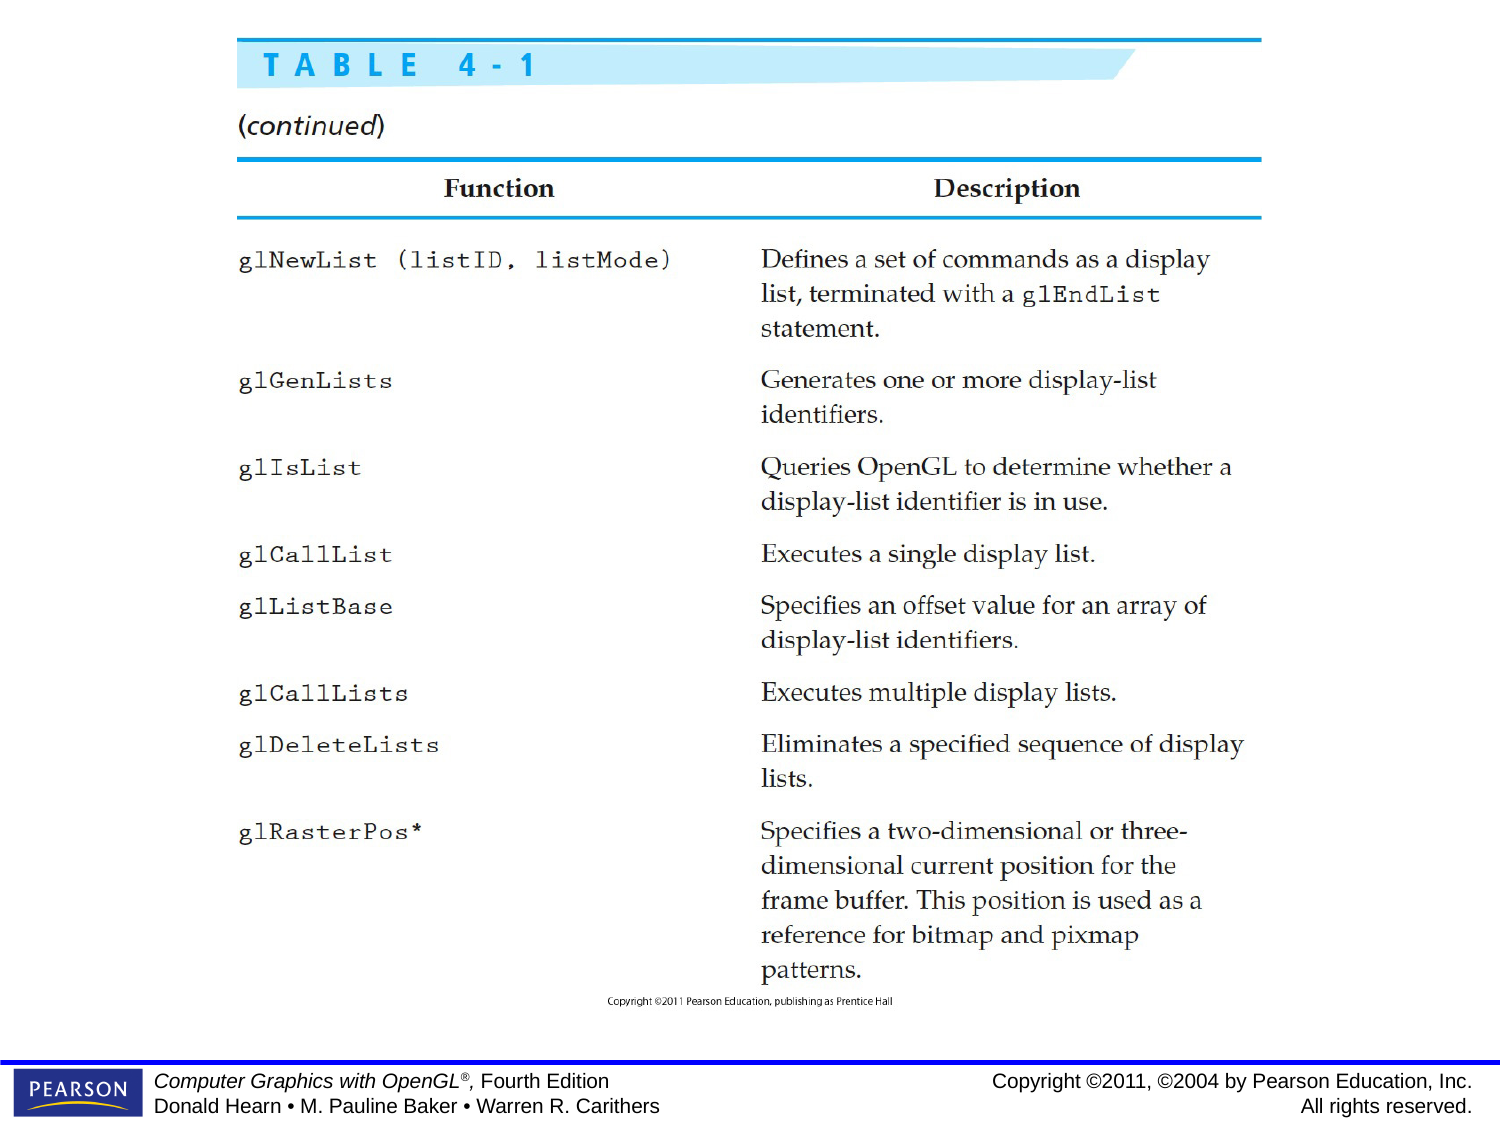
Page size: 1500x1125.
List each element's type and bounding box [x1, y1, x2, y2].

picture [237, 220, 1262, 1013]
picture [237, 37, 1262, 157]
picture [237, 163, 1262, 216]
picture [12, 1067, 144, 1118]
